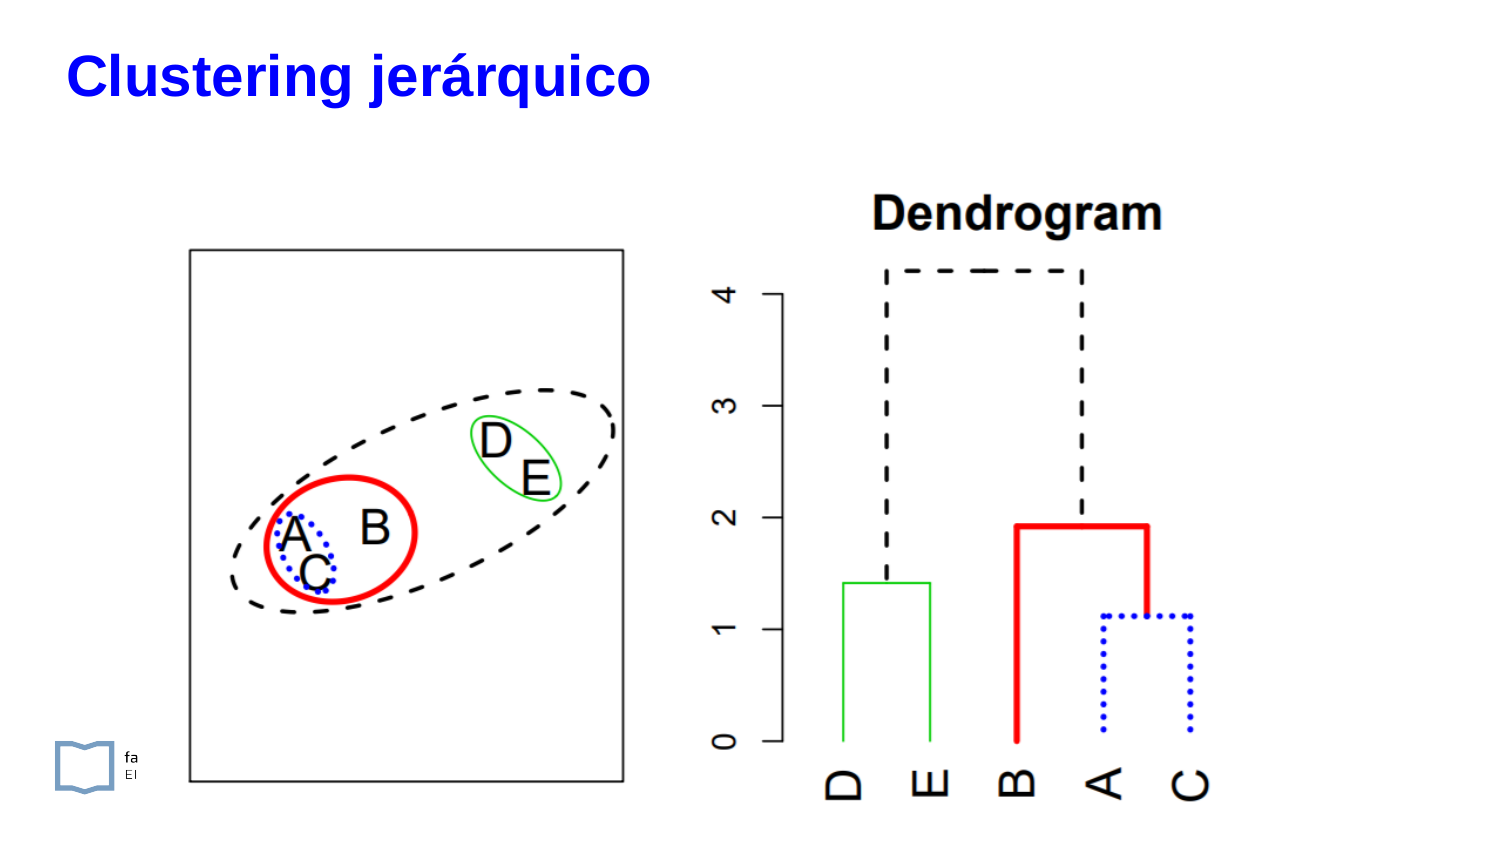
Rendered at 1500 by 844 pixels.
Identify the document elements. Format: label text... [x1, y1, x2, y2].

text_box Clustering jerárquico [51, 23, 1500, 117]
picture [44, 184, 1241, 819]
